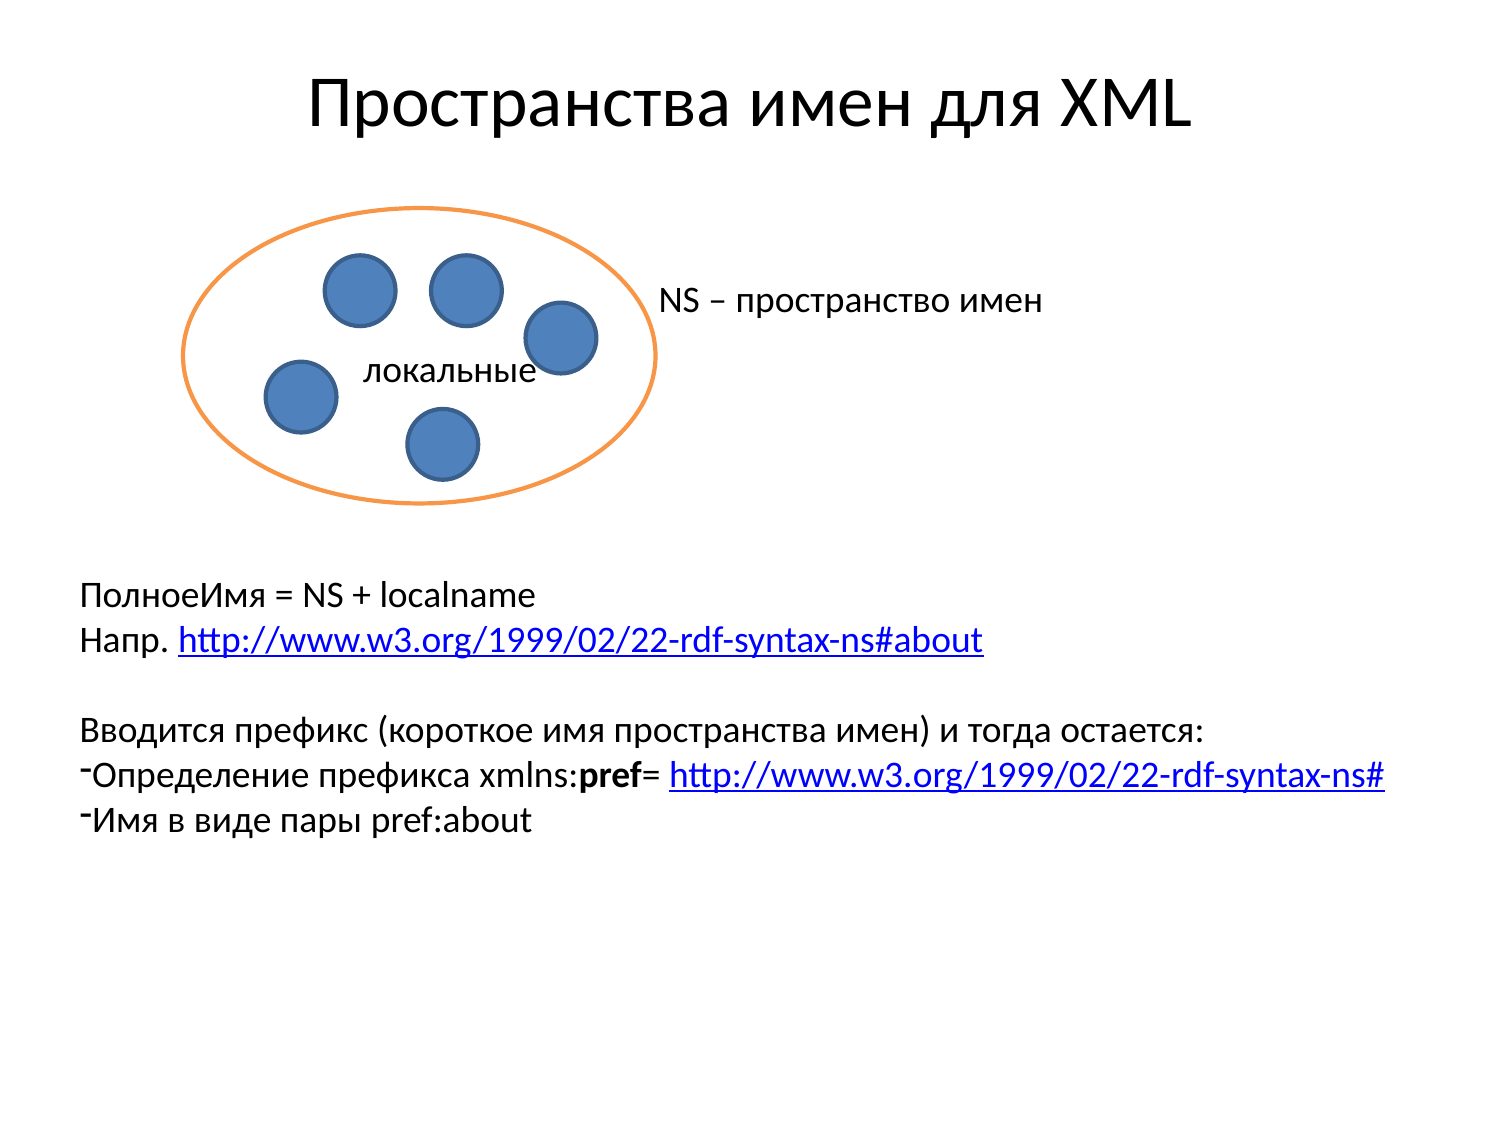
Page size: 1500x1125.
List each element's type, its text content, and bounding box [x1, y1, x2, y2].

text_box [263, 359, 339, 435]
text_box ПолноеИмя = NS + localname Напр. http://www.w3.org/1999/02/22-rdf-syntax-ns#about Вводится префикс (короткое имя пространства имен) и тогда остается: Определение префикса xmlns:pref= http://www.w3.org/1999/02/22-rdf-syntax-ns# Имя в виде пары pref:about [64, 562, 1447, 893]
text_box [322, 253, 398, 329]
text_box [180, 205, 658, 506]
text_box [428, 253, 504, 329]
text_box [523, 300, 599, 374]
text_box NS – пространство имен [643, 267, 1235, 327]
text_box локальные [348, 338, 573, 398]
title Пространства имен для XML [75, 45, 1425, 149]
text_box [405, 406, 481, 482]
